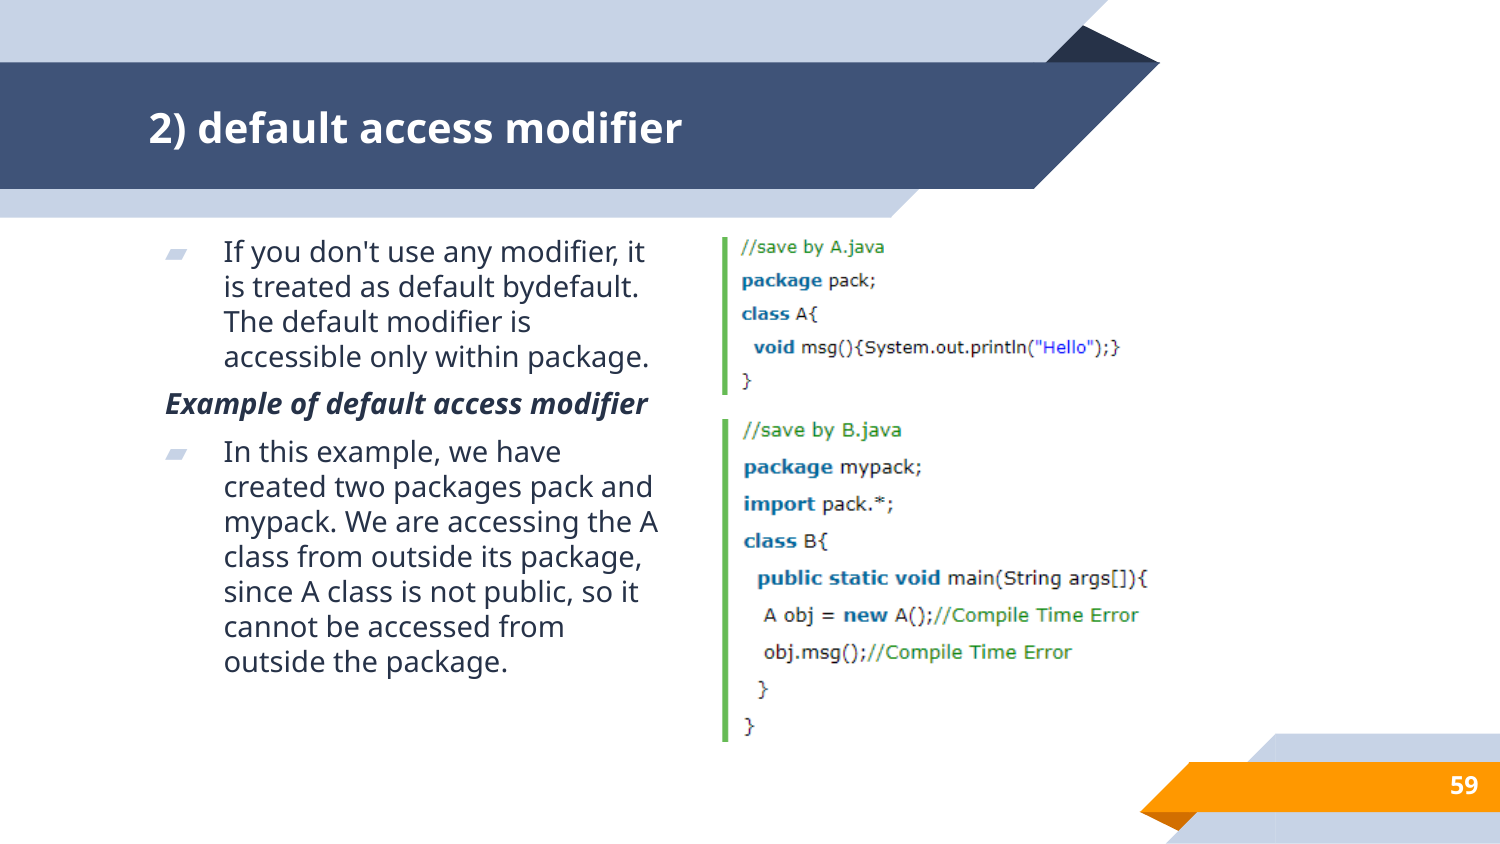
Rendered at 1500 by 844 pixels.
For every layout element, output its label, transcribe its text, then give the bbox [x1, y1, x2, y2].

title 2) default access modifier [133, 64, 997, 190]
slide_number 59 [1249, 760, 1494, 813]
picture [720, 419, 1263, 742]
picture [720, 237, 1176, 396]
list If you don't use any modifier, it is treated as default bydefault. The default modifier is accessible only within package. Example of default access modifier In this example, we have created two packages pack and mypack. We are accessing the A class from outside its package, since A class is not public, so it cannot be accessed from outside the package. [133, 218, 688, 666]
